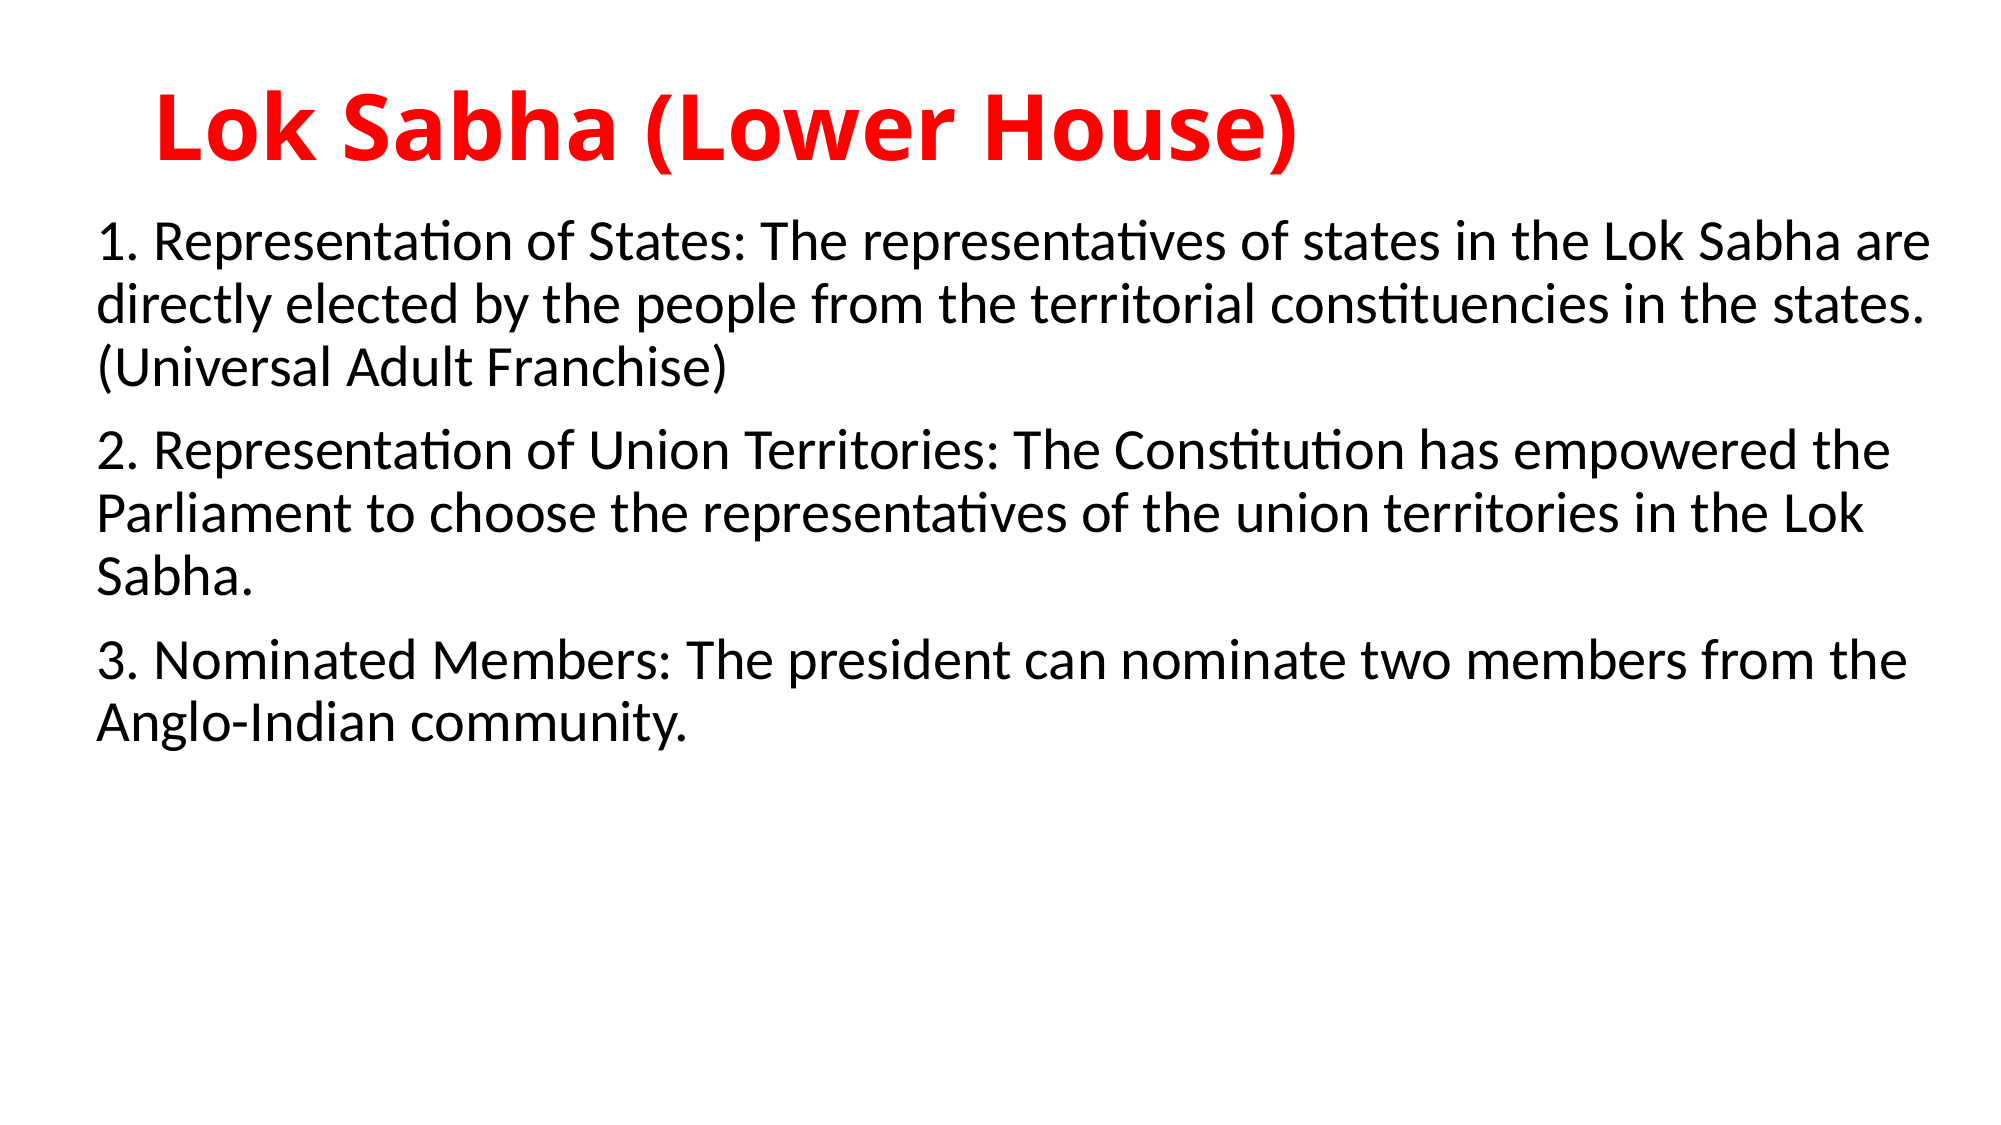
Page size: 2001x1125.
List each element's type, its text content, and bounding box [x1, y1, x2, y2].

list 1. Representation of States: The representatives of states in the Lok Sabha are directly elected by the people from the territorial constituencies in the states. (Universal Adult Franchise) 2. Representation of Union Territories: The Constitution has empowered the Parliament to choose the representatives of the union territories in the Lok Sabha. 3. Nominated Members: The president can nominate two members from the Anglo-Indian community. [81, 202, 1950, 1014]
title Lok Sabha (Lower House) [137, 59, 1863, 202]
